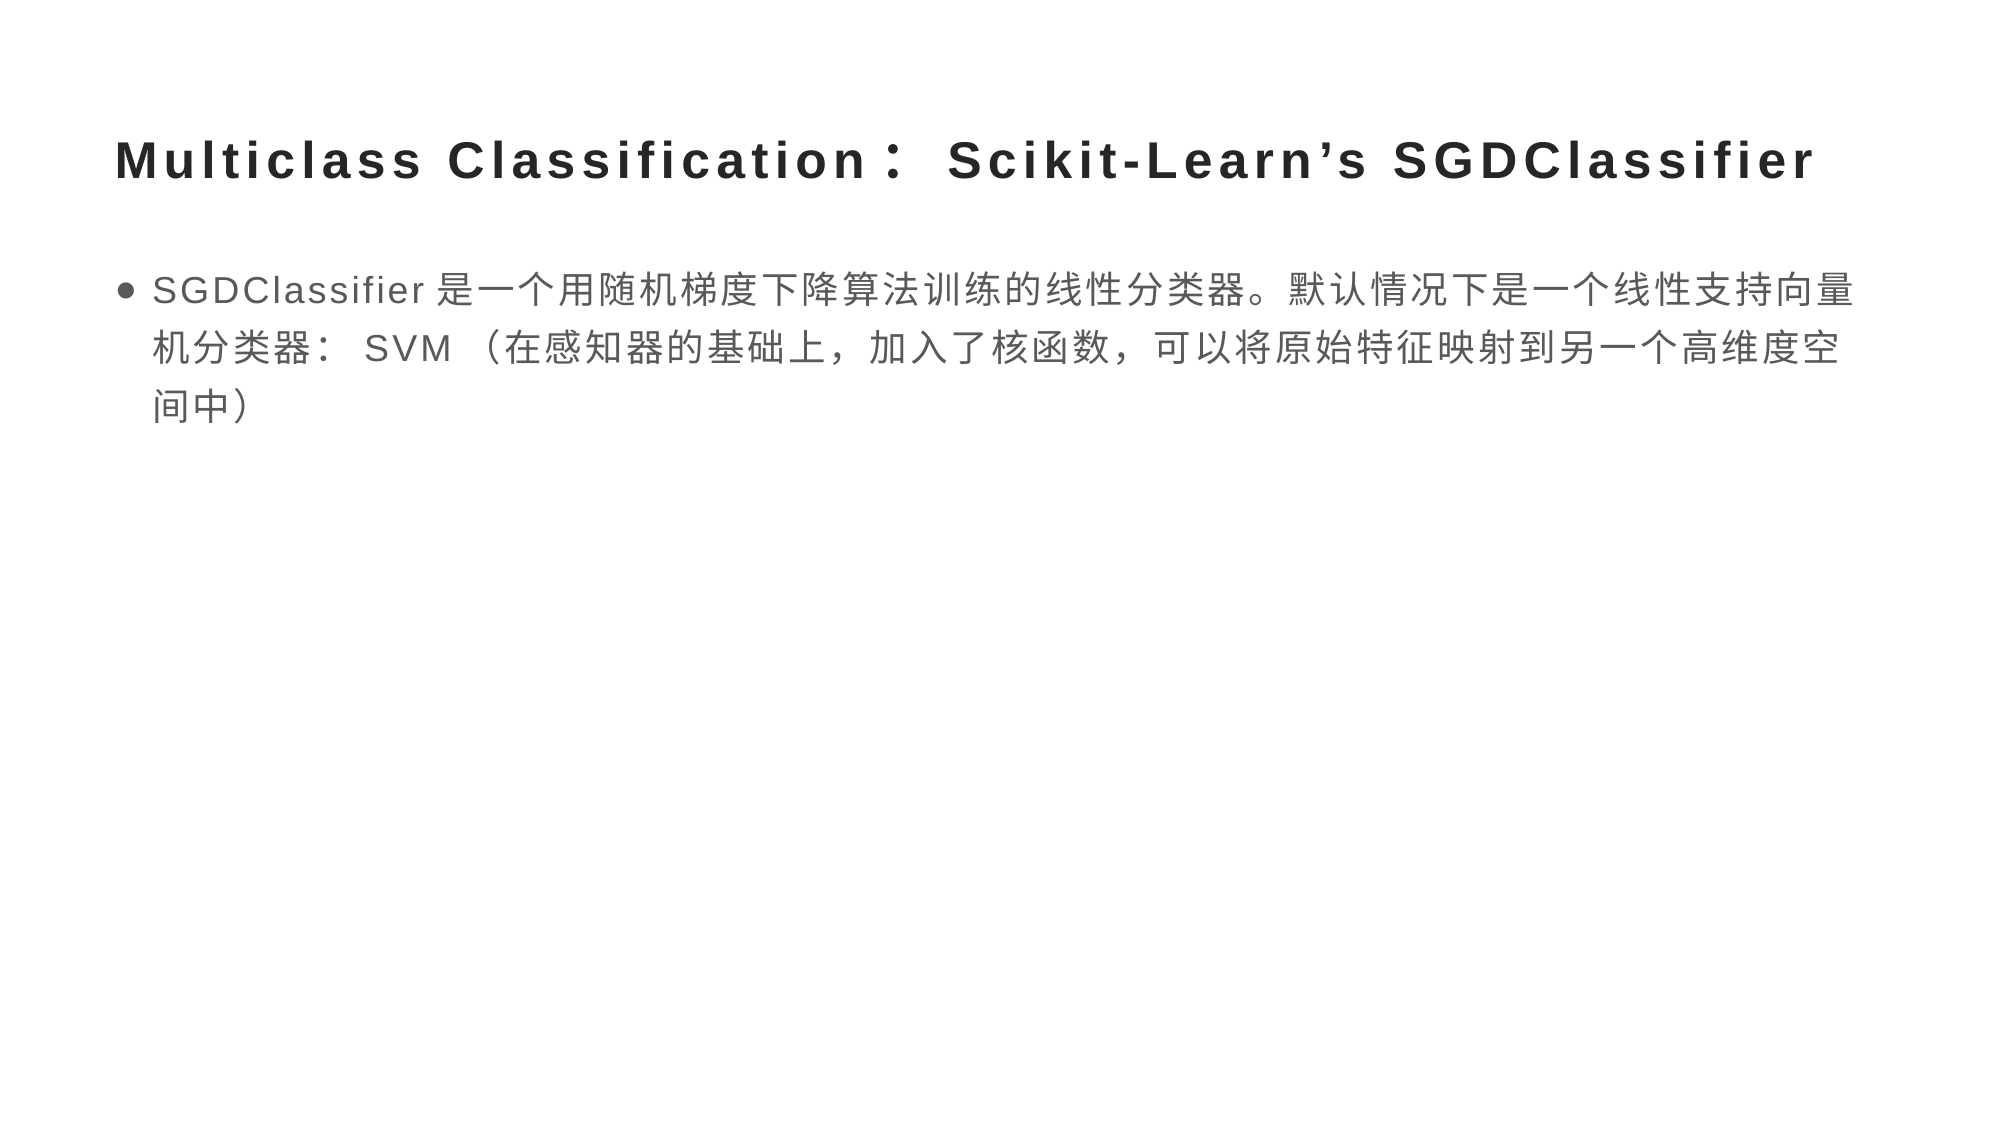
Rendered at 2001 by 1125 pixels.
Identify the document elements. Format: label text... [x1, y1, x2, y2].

list SGDClassifier是一个用随机梯度下降算法训练的线性分类器。默认情况下是一个线性支持向量机分类器：SVM（在感知器的基础上，加入了核函数，可以将原始特征映射到另一个高维度空间中） [99, 244, 1900, 1026]
title Multiclass Classification：Scikit-Learn’s SGDClassifier [99, 99, 1900, 216]
